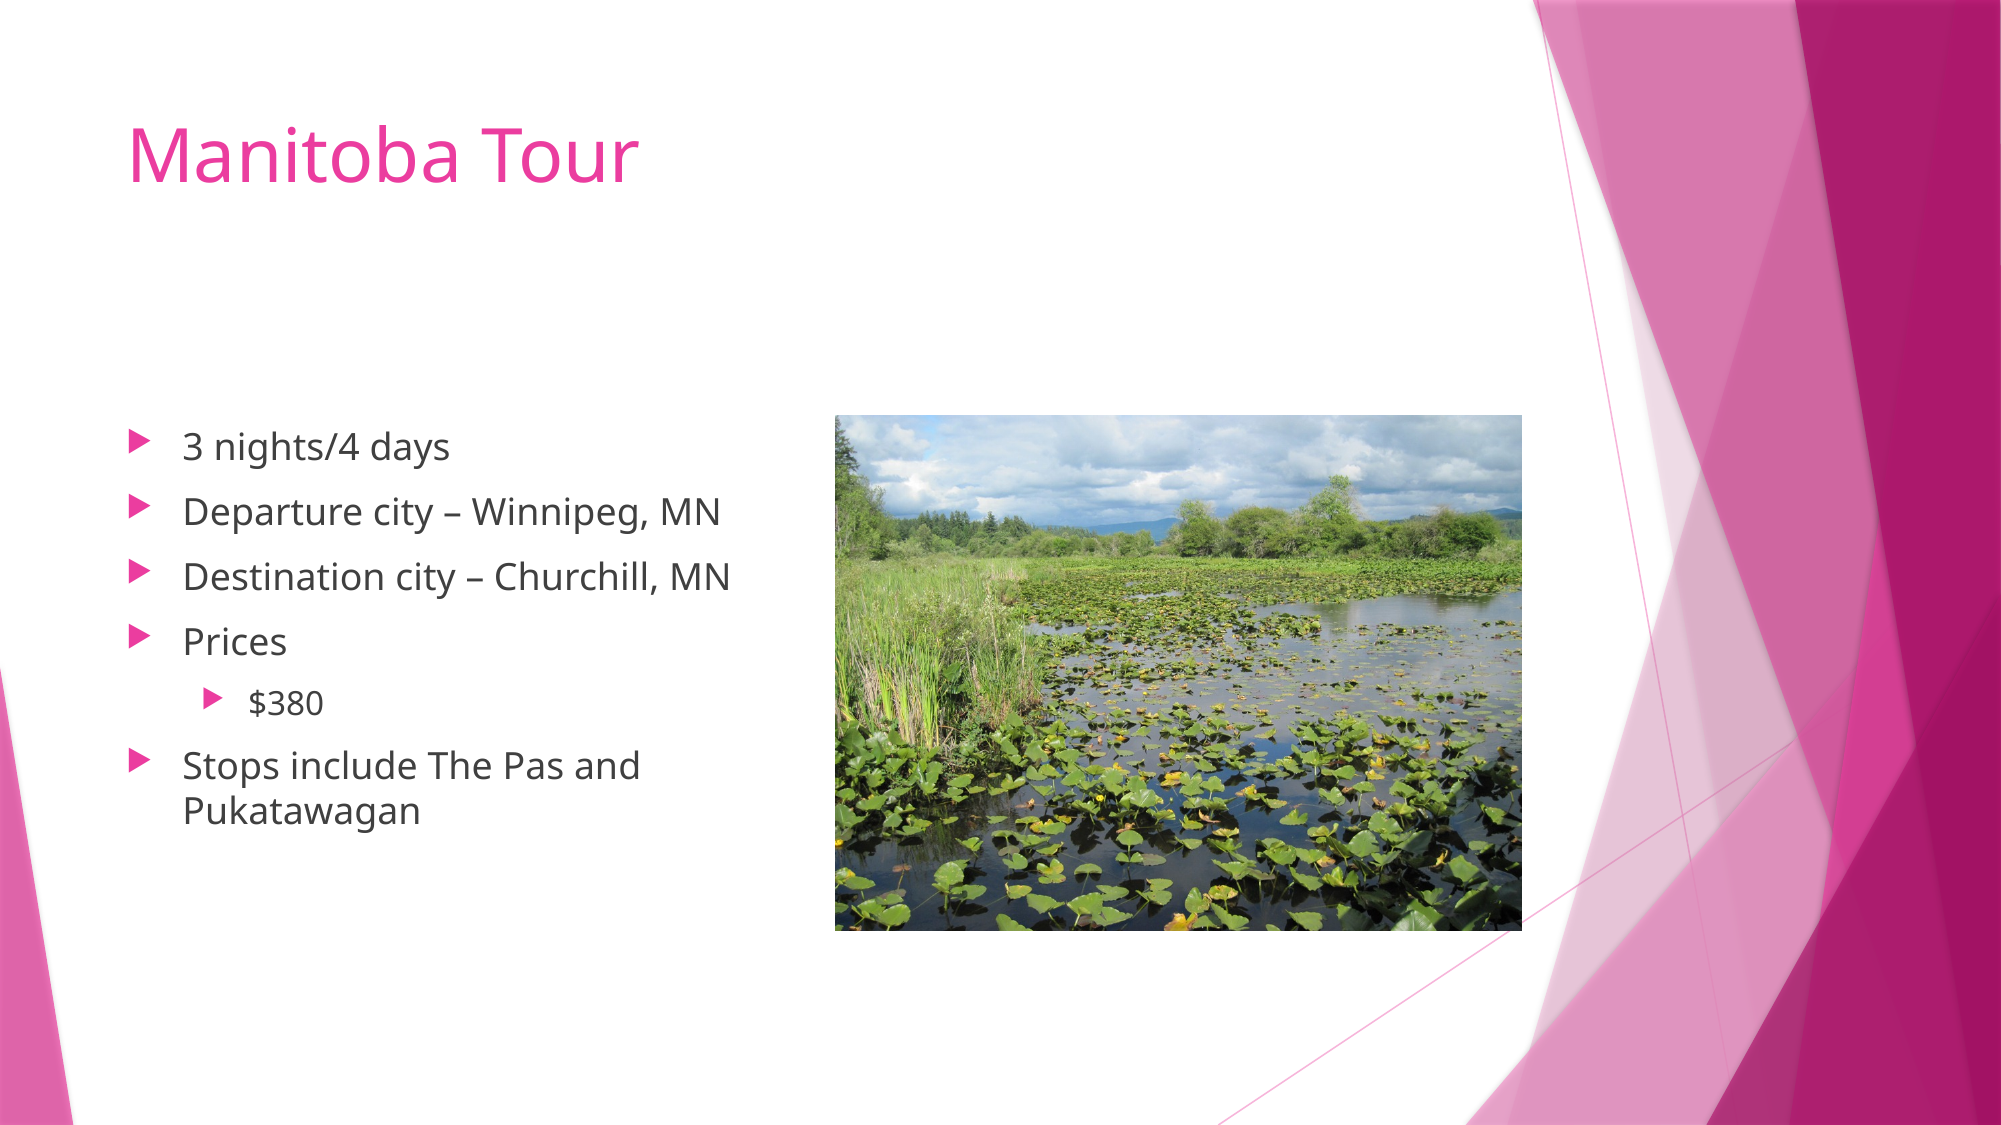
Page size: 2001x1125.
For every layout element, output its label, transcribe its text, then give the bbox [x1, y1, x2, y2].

list 3 nights/4 days Departure city – Winnipeg, MN Destination city – Churchill, MN Prices $380 Stops include The Pas and Pukatawagan [111, 415, 798, 931]
title Manitoba Tour [111, 99, 1522, 317]
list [834, 414, 1523, 931]
